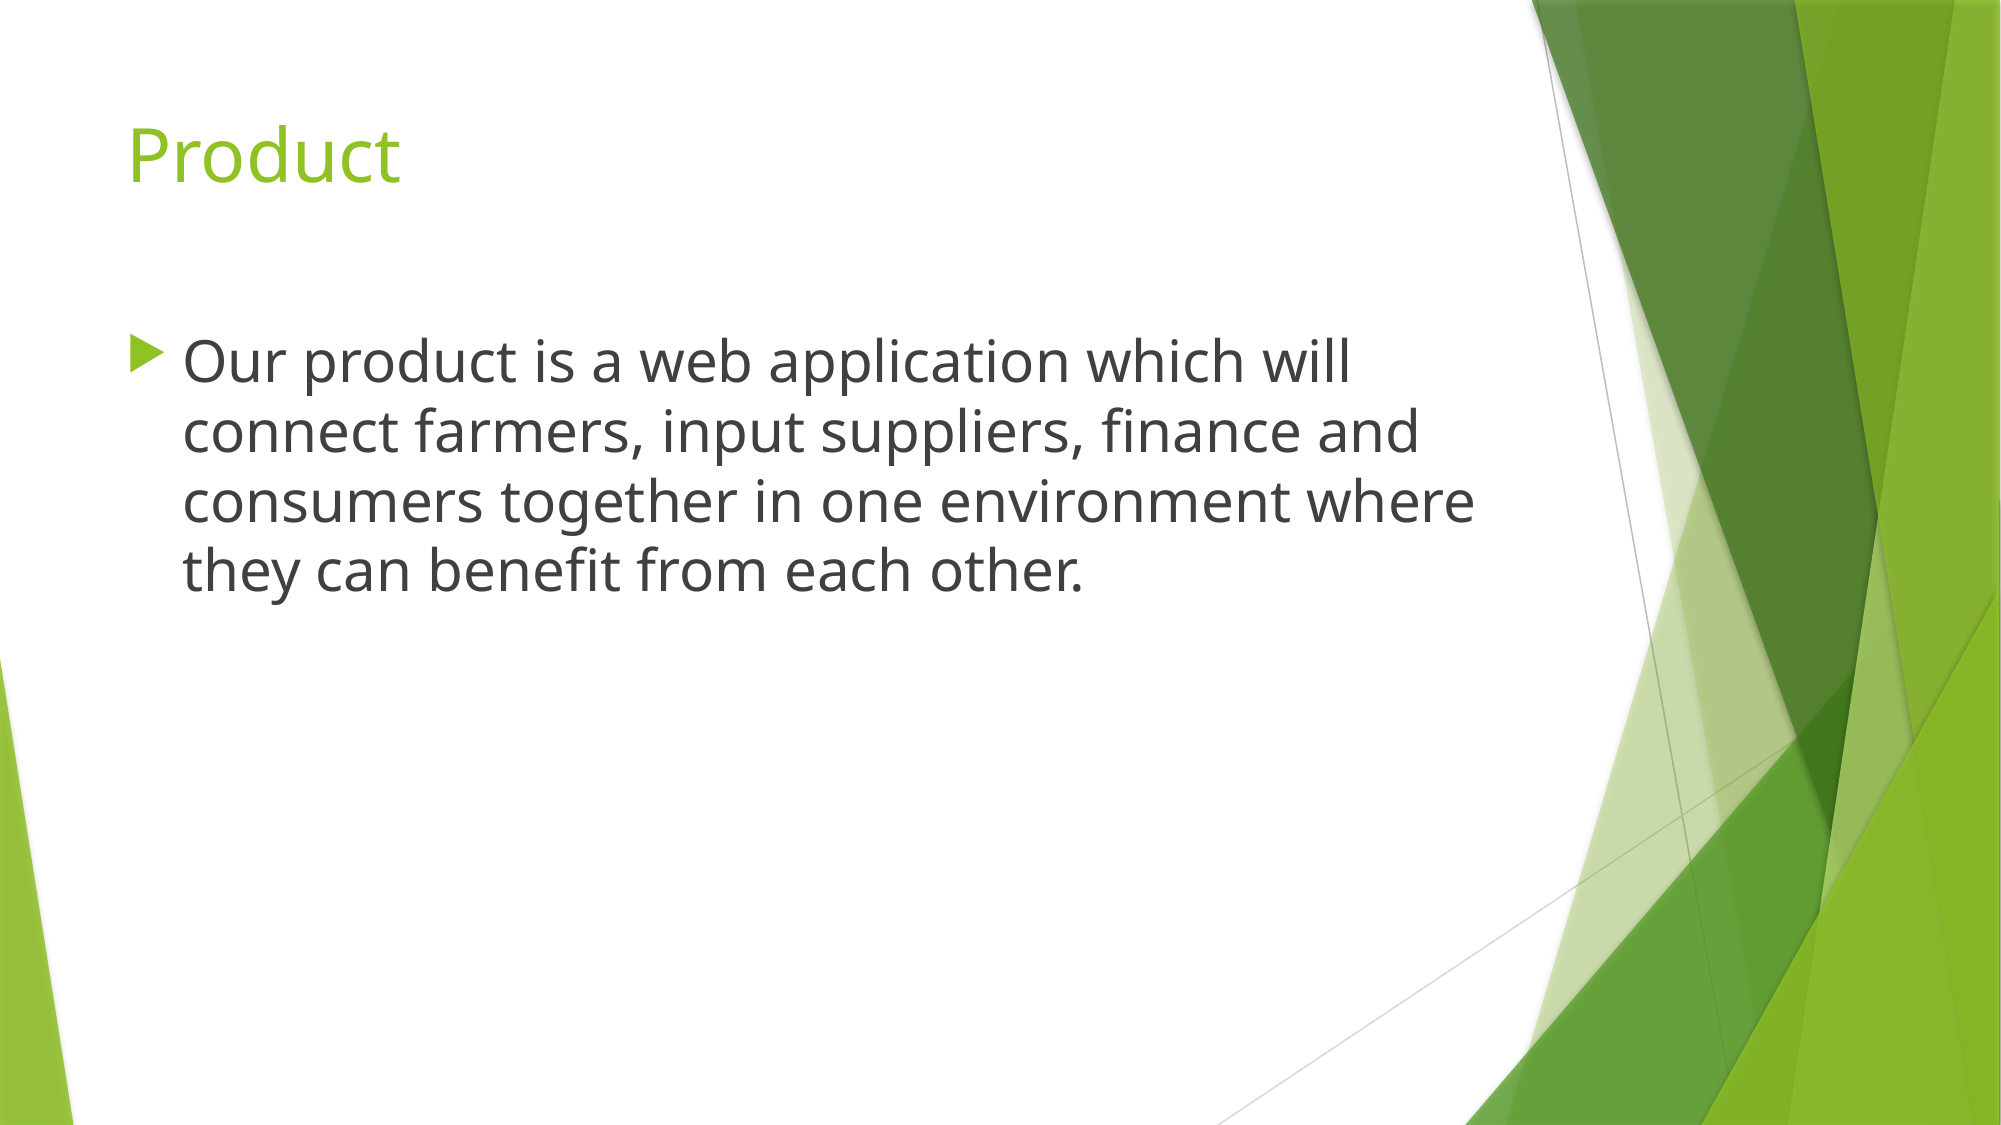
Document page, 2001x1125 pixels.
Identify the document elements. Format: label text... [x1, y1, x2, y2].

title Product [111, 99, 1522, 316]
list Our product is a web application which will connect farmers, input suppliers, finance and consumers together in one environment where they can benefit from each other. [111, 316, 1522, 954]
